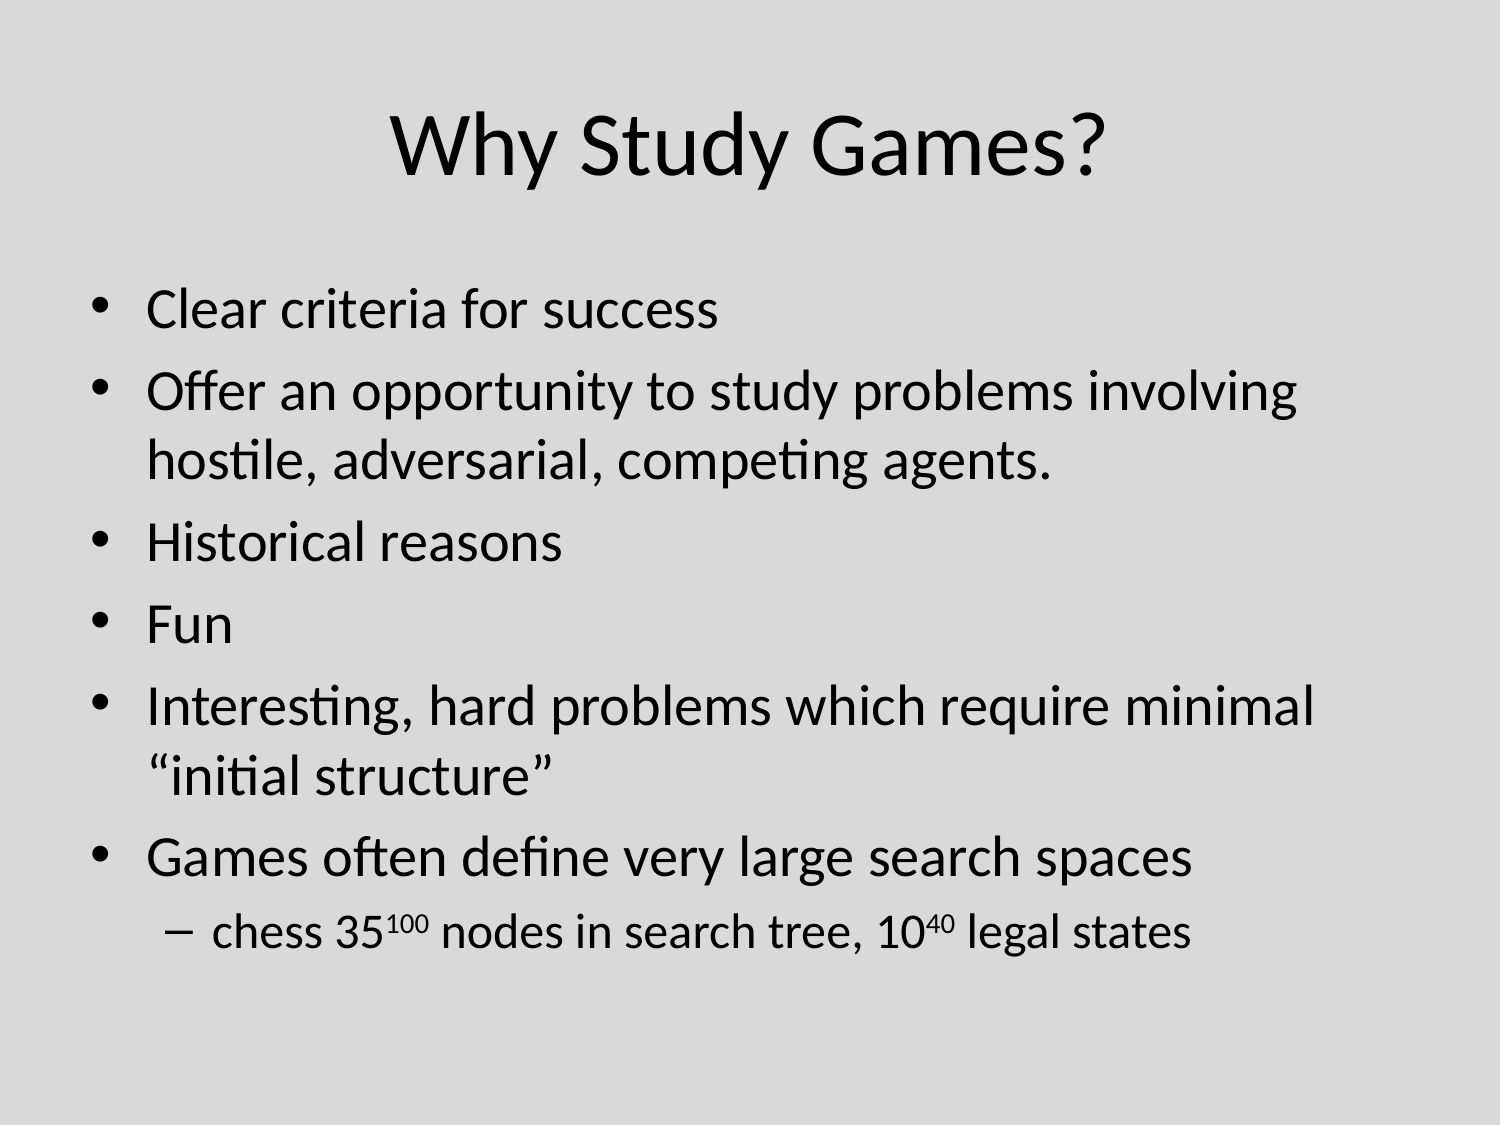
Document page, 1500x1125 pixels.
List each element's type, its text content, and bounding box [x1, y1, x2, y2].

title Why Study Games? [75, 45, 1425, 233]
list Clear criteria for success Offer an opportunity to study problems involving hostile, adversarial, competing agents. Historical reasons Fun Interesting, hard problems which require minimal “initial structure” Games often define very large search spaces chess 35100 nodes in search tree, 1040 legal states [75, 262, 1425, 1005]
